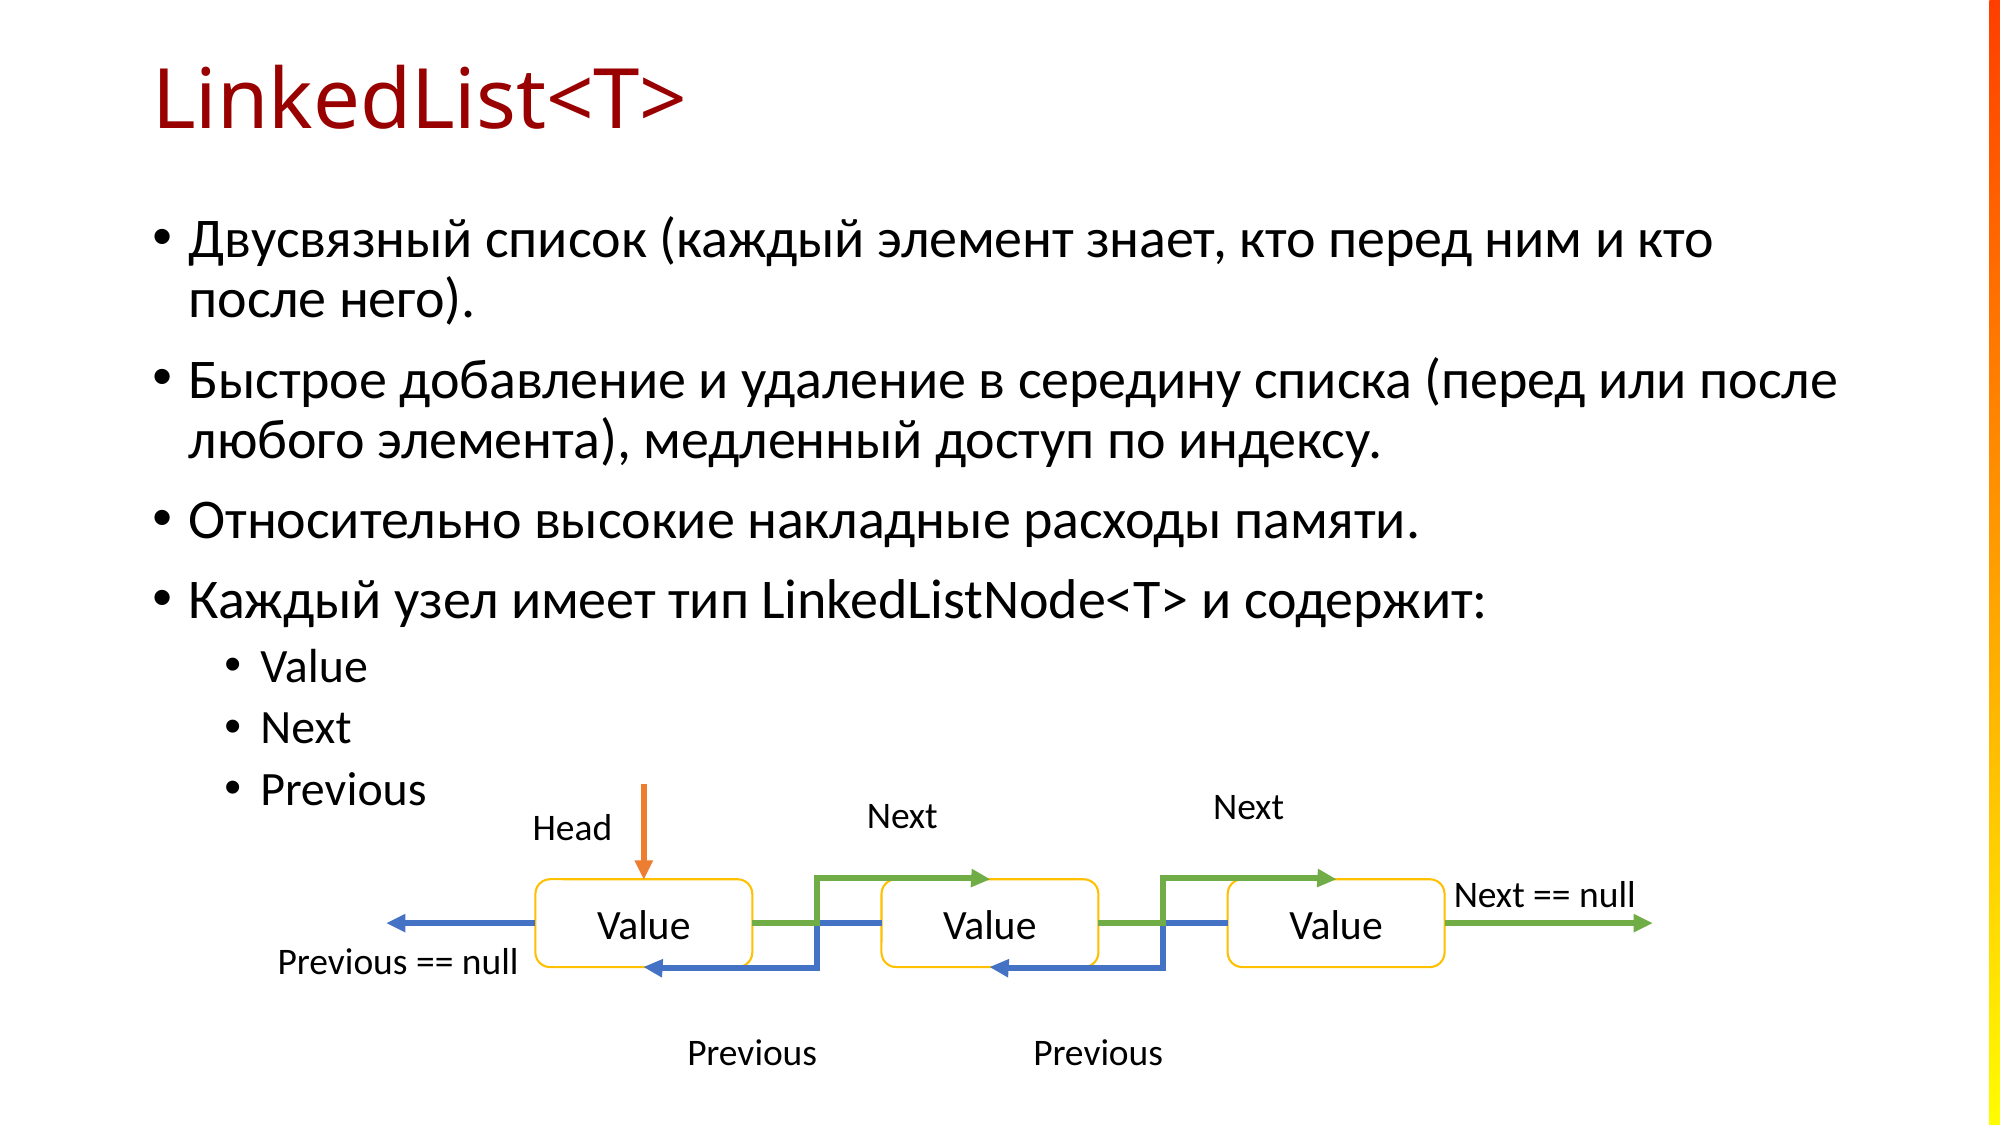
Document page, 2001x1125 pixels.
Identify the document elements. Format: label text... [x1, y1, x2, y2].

text_box Value [882, 924, 991, 969]
text_box Previous == null [262, 929, 534, 990]
text_box Value [534, 878, 752, 969]
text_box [643, 923, 882, 968]
title LinkedList<T> [137, 22, 1863, 182]
text_box Next == null [1438, 862, 1651, 923]
text_box Value [1228, 878, 1446, 969]
text_box Previous [1018, 1020, 1179, 1080]
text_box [989, 923, 1228, 968]
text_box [1098, 879, 1337, 924]
text_box Next [852, 783, 953, 844]
text_box Next [1198, 774, 1300, 835]
text_box Previous [672, 1020, 833, 1080]
text_box Head [517, 795, 628, 856]
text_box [752, 879, 990, 924]
text_box Value [990, 878, 1098, 923]
list Двусвязный список (каждый элемент знает, кто перед ним и кто после него). Быстрое добавление и удаление в середину списка (перед или после любого элемента), медленный доступ по индексу. Относительно высокие накладные расходы памяти. Каждый узел имеет тип LinkedListNode<T> и содержит: Value Next Previous [137, 201, 1863, 827]
